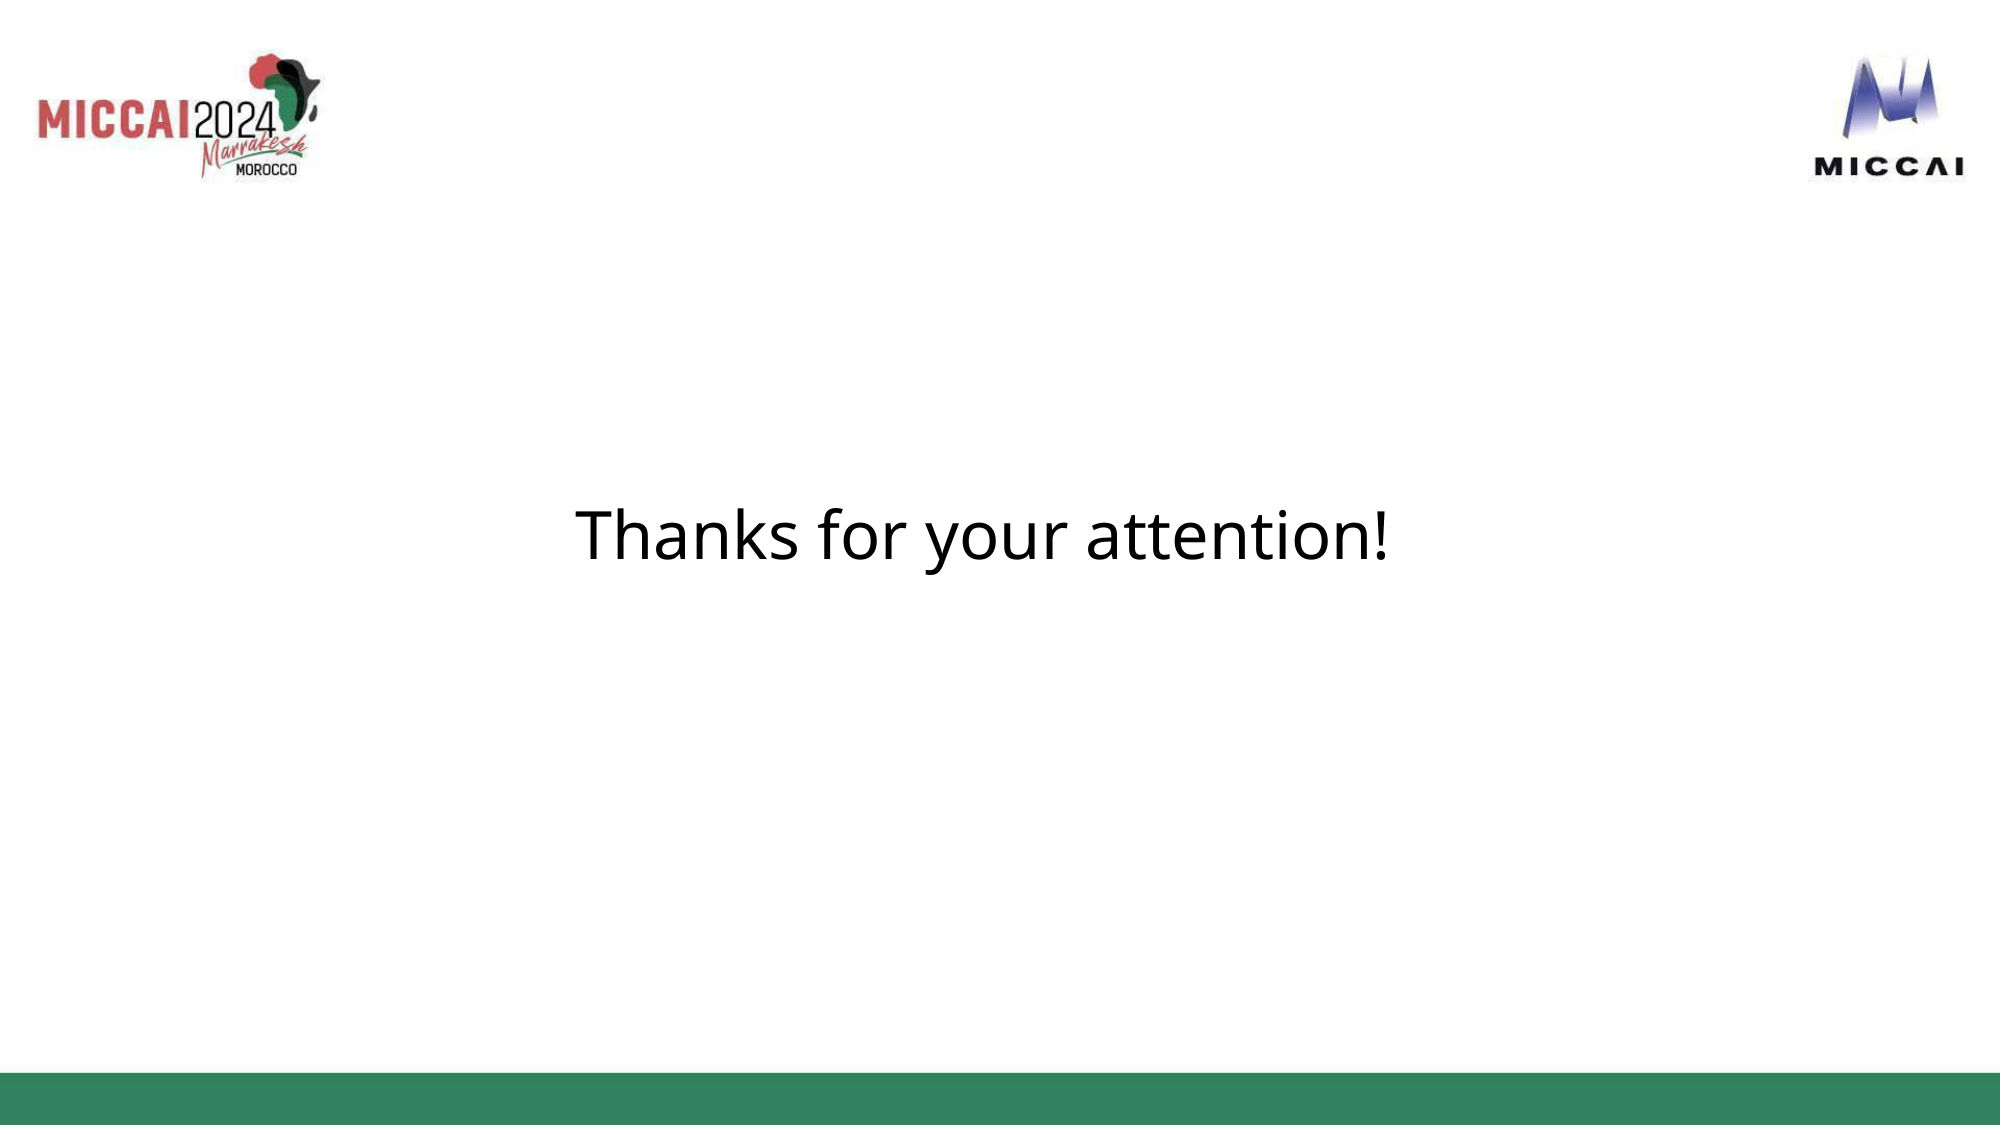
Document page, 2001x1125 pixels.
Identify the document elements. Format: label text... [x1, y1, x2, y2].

text_box Thanks for your attention! [575, 498, 1450, 573]
text_box [0, 0, 2000, 1125]
